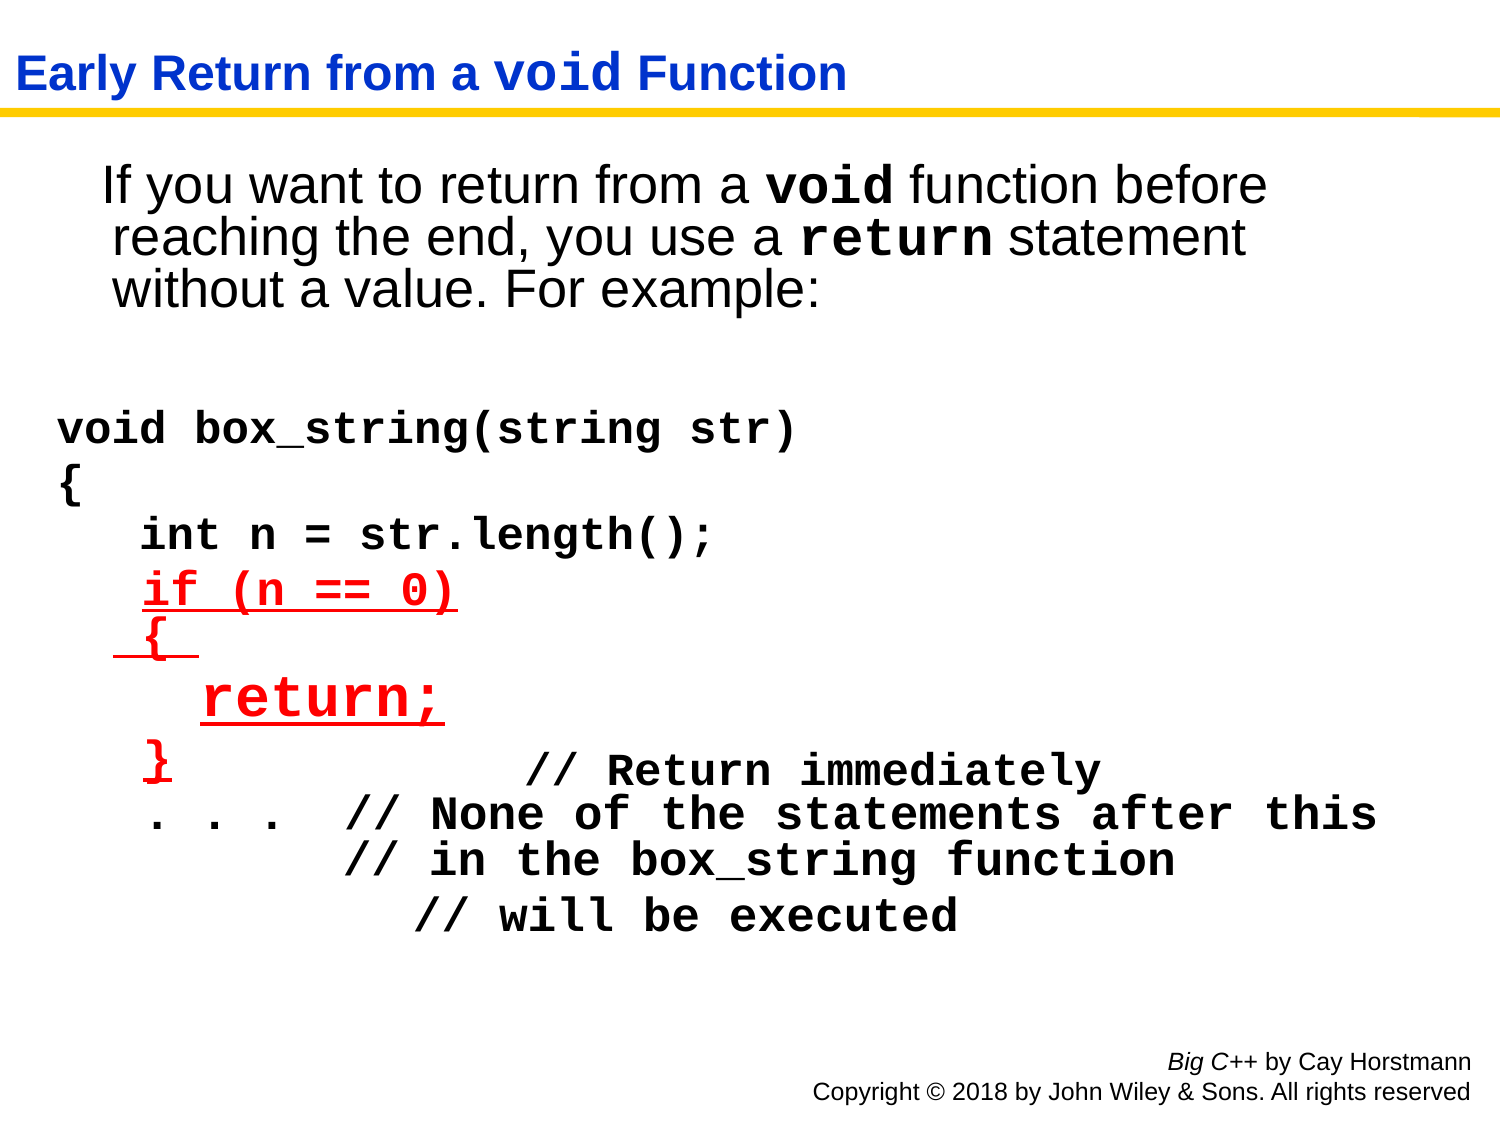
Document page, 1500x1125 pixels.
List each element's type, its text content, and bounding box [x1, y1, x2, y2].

text_box // Return immediately [509, 732, 1117, 802]
title Early Return from a void Function [0, 24, 1500, 113]
footer Big C++ by Cay Horstmann Copyright © 2018 by John Wiley & Sons. All rights reserved [624, 1086, 1488, 1101]
list If you want to return from a void function before reaching the end, you use a return statement without a value. For example: void box_string(string str) { int n = str.length(); if (n == 0) { return; } . . . // None of the statements after this // in the box_string function // will be executed [41, 154, 1492, 1086]
